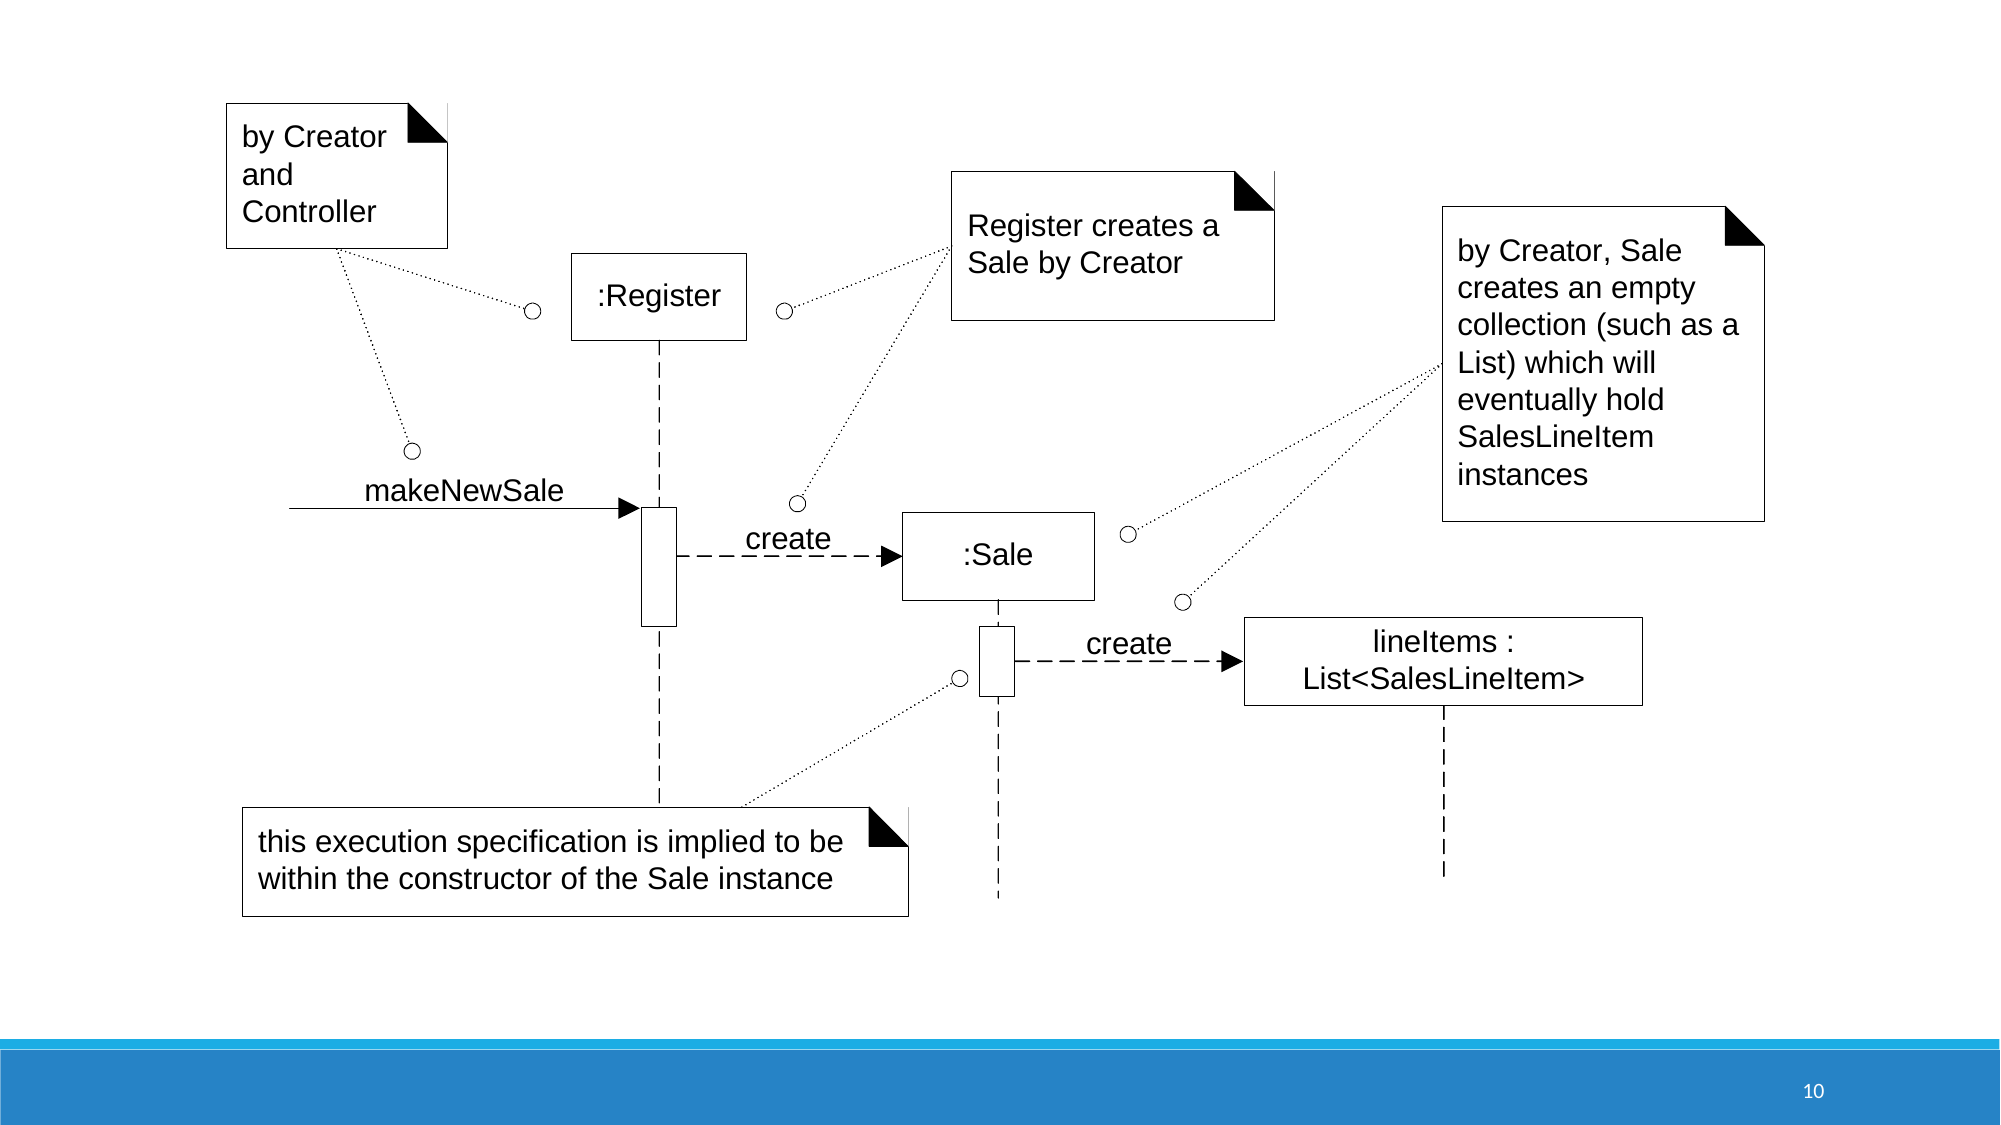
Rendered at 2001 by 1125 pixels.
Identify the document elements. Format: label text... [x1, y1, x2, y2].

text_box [220, 97, 1771, 923]
slide_number 10 [1624, 1059, 1840, 1120]
